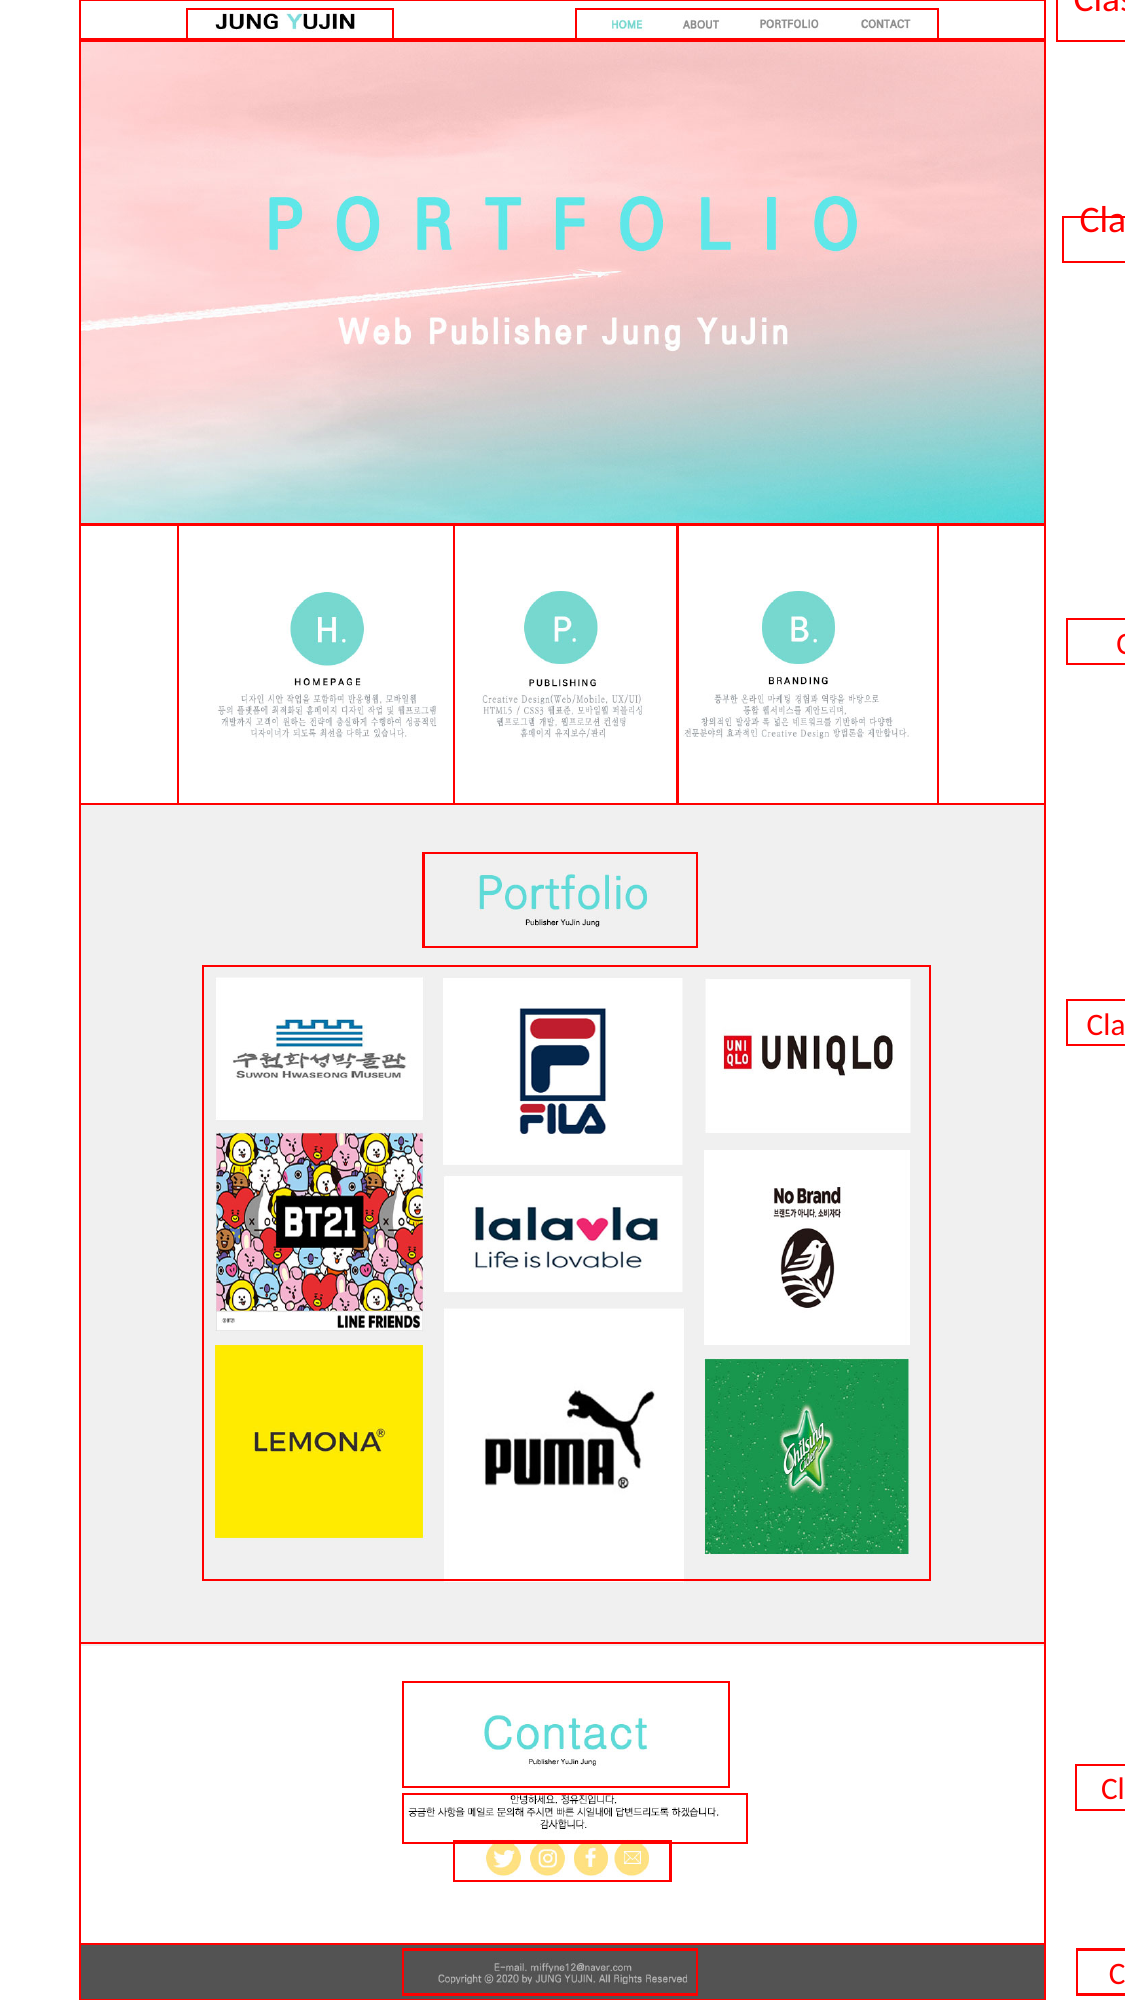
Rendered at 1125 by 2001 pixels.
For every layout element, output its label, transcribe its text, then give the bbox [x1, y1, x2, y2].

text_box Class=“banner” [1062, 216, 1125, 263]
text_box Class=“header” [1056, 0, 1125, 42]
text_box Class=“hpb” [1066, 618, 1125, 665]
text_box Class=“Portfolio” [1066, 999, 1125, 1046]
picture [79, 0, 1046, 2000]
text_box Class=“Footer” [1076, 1948, 1125, 1996]
text_box Class=“Contact” [1075, 1764, 1125, 1811]
